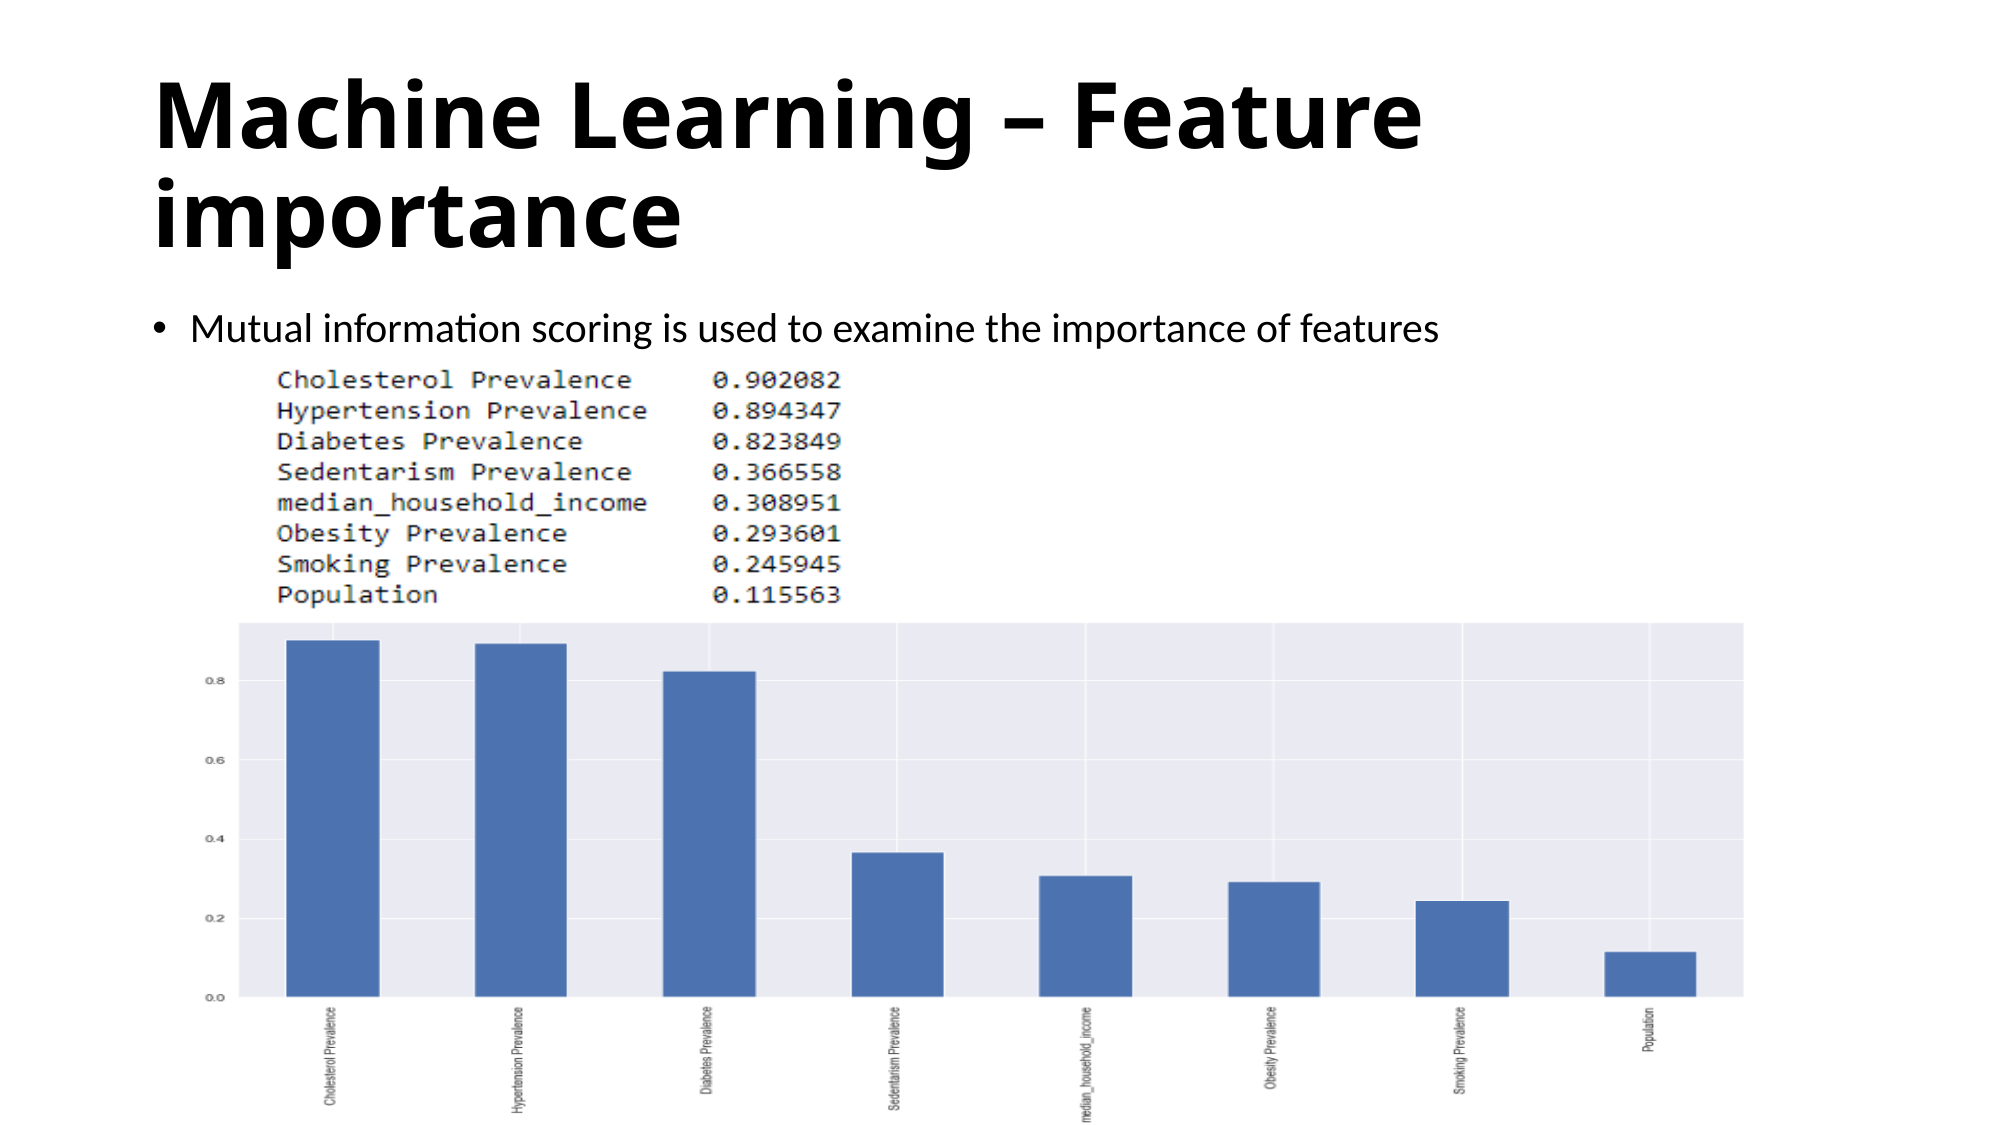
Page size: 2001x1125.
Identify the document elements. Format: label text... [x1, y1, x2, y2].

list Mutual information scoring is used to examine the importance of features [137, 299, 1863, 1014]
picture [190, 365, 1774, 1125]
title Machine Learning – Feature importance [137, 59, 1863, 278]
